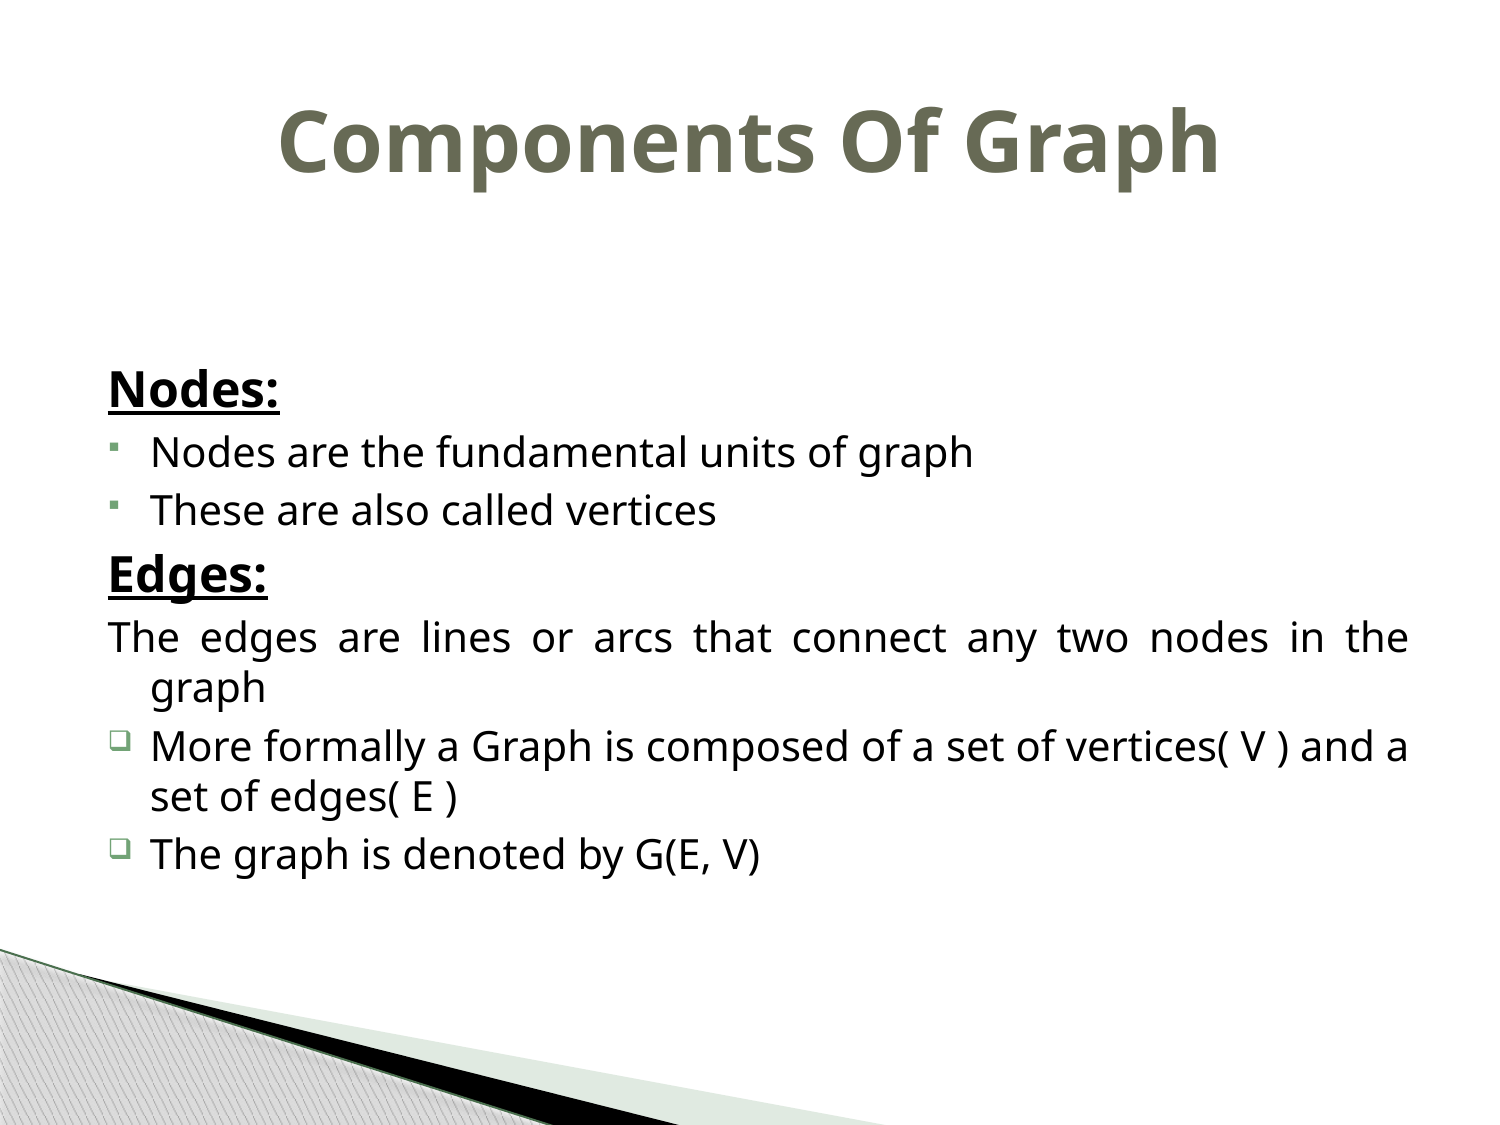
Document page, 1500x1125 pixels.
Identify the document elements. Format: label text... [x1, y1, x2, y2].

title Components Of Graph [75, 45, 1425, 233]
list Nodes: Nodes are the fundamental units of graph These are also called vertices Edges: The edges are lines or arcs that connect any two nodes in the graph More formally a Graph is composed of a set of vertices( V ) and a set of edges( E ) The graph is denoted by G(E, V) [75, 350, 1425, 986]
